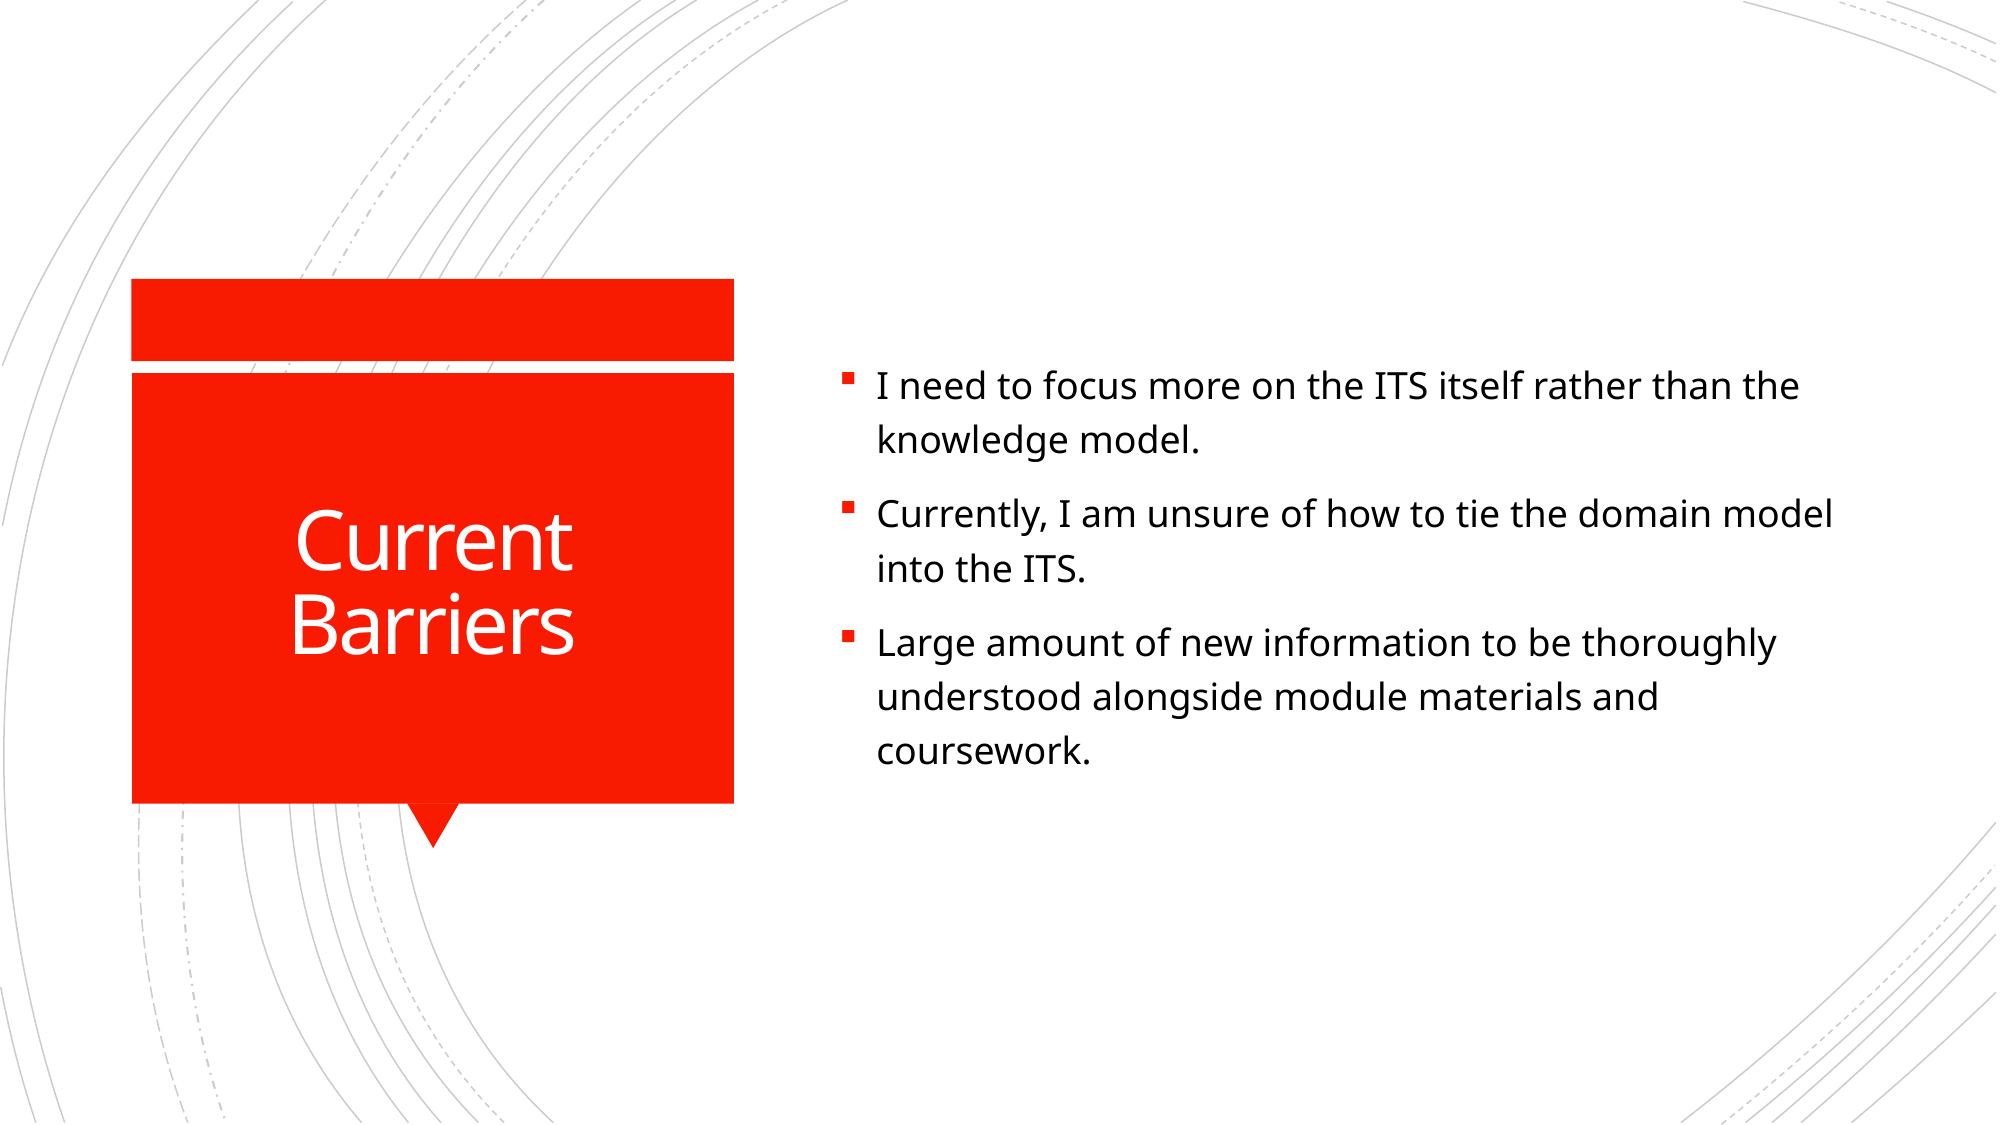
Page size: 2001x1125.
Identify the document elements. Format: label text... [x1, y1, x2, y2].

title Current Barriers [145, 385, 720, 789]
list I need to focus more on the ITS itself rather than the knowledge model. Currently, I am unsure of how to tie the domain model into the ITS. Large amount of new information to be thoroughly understood alongside module materials and coursework. [823, 290, 1855, 835]
